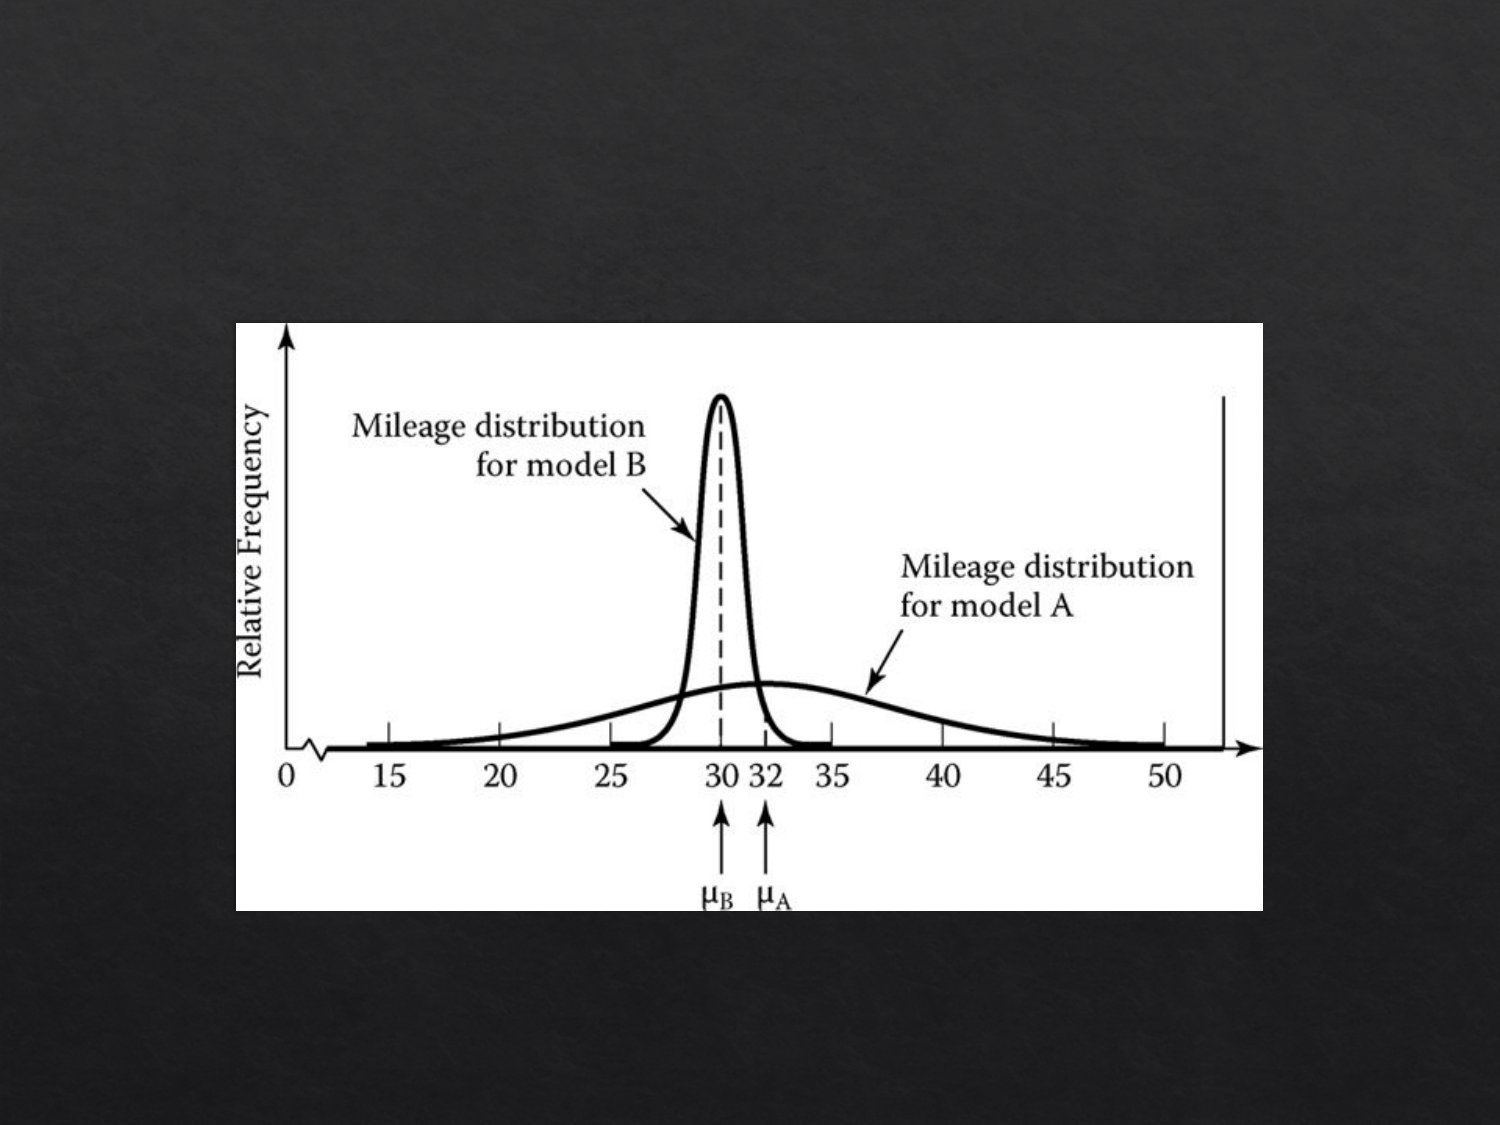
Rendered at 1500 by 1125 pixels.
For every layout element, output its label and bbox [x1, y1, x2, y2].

list [235, 323, 1263, 911]
